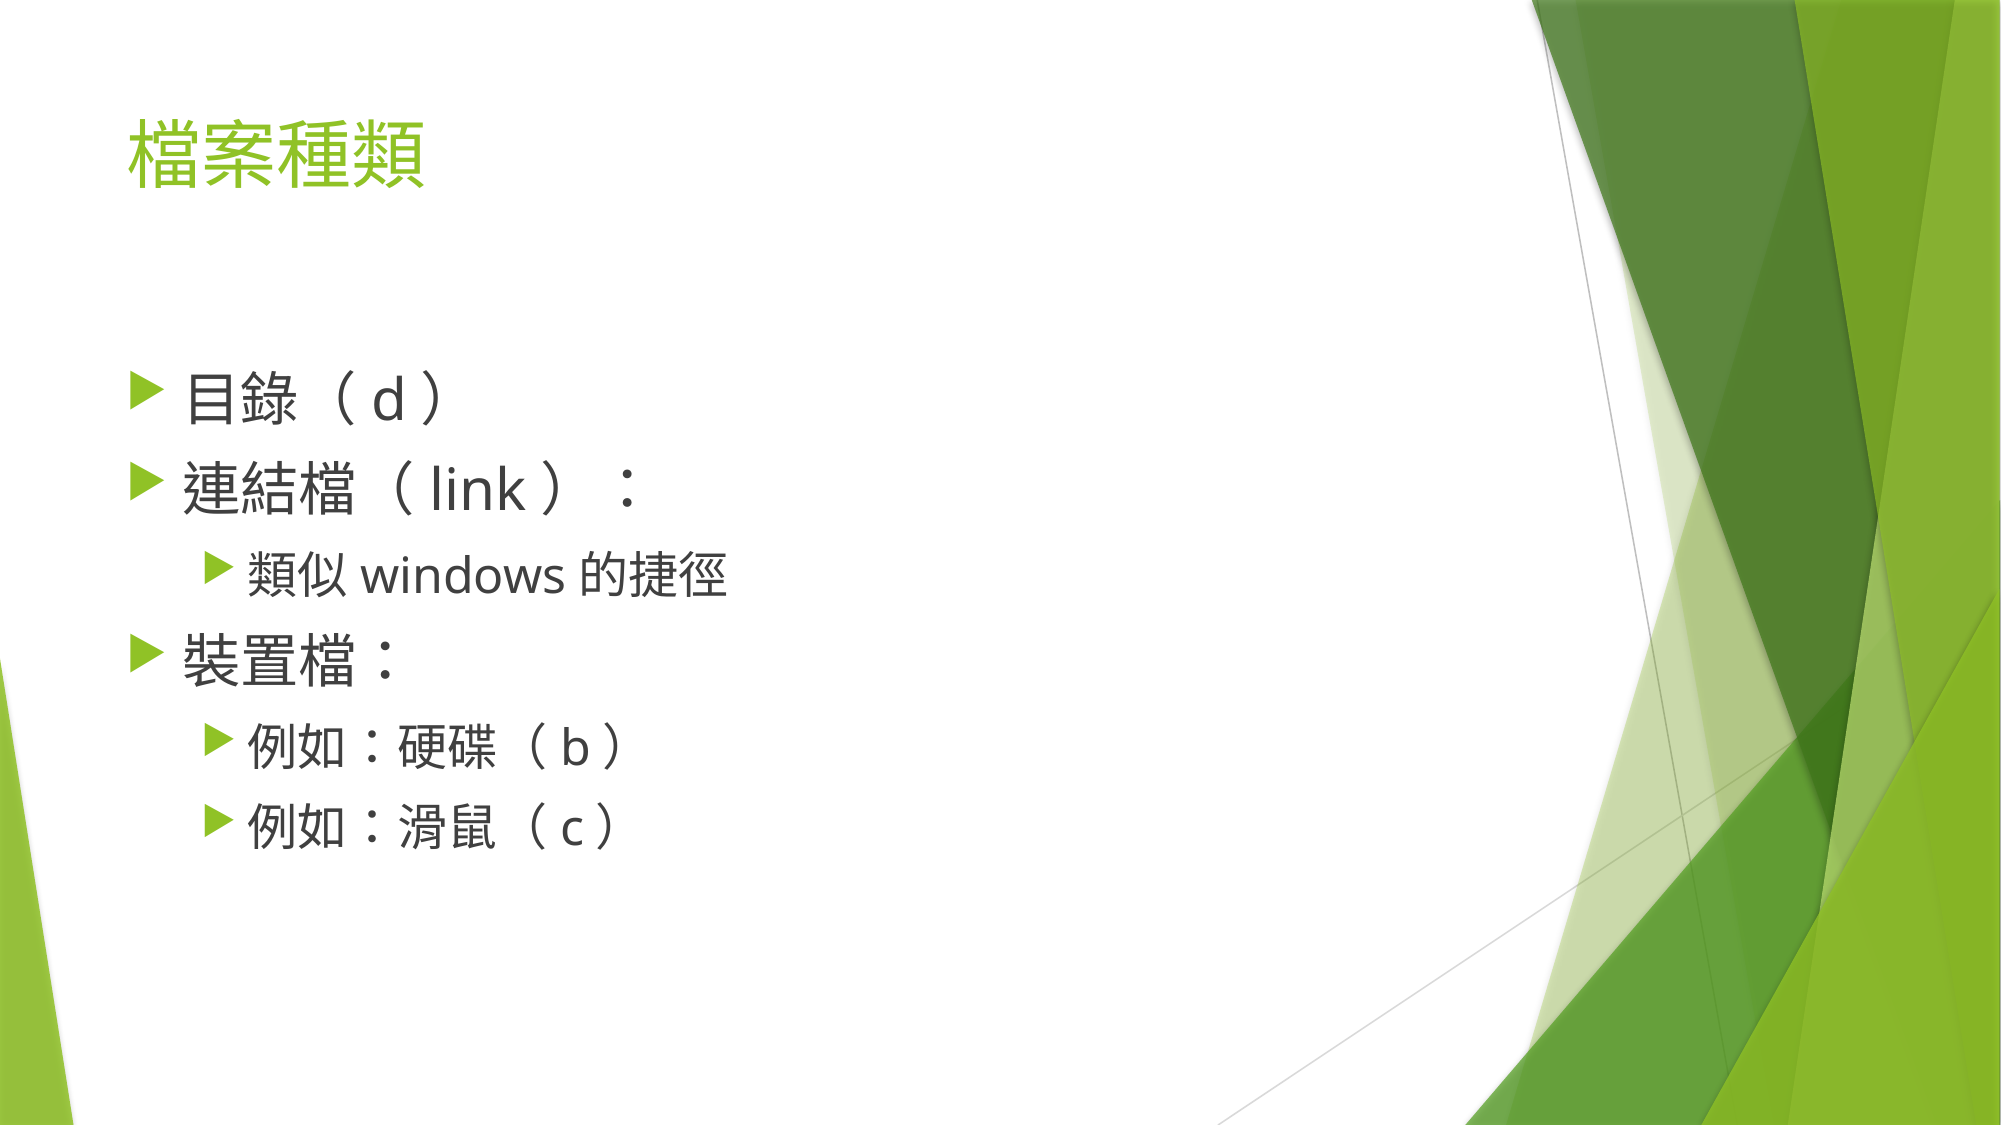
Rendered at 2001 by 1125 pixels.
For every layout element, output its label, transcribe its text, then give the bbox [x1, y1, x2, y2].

title 檔案種類 [111, 99, 1522, 317]
list 目錄（d） 連結檔（link）： 類似windows的捷徑 裝置檔： 例如：硬碟（b） 例如：滑鼠（c） [111, 354, 1522, 992]
